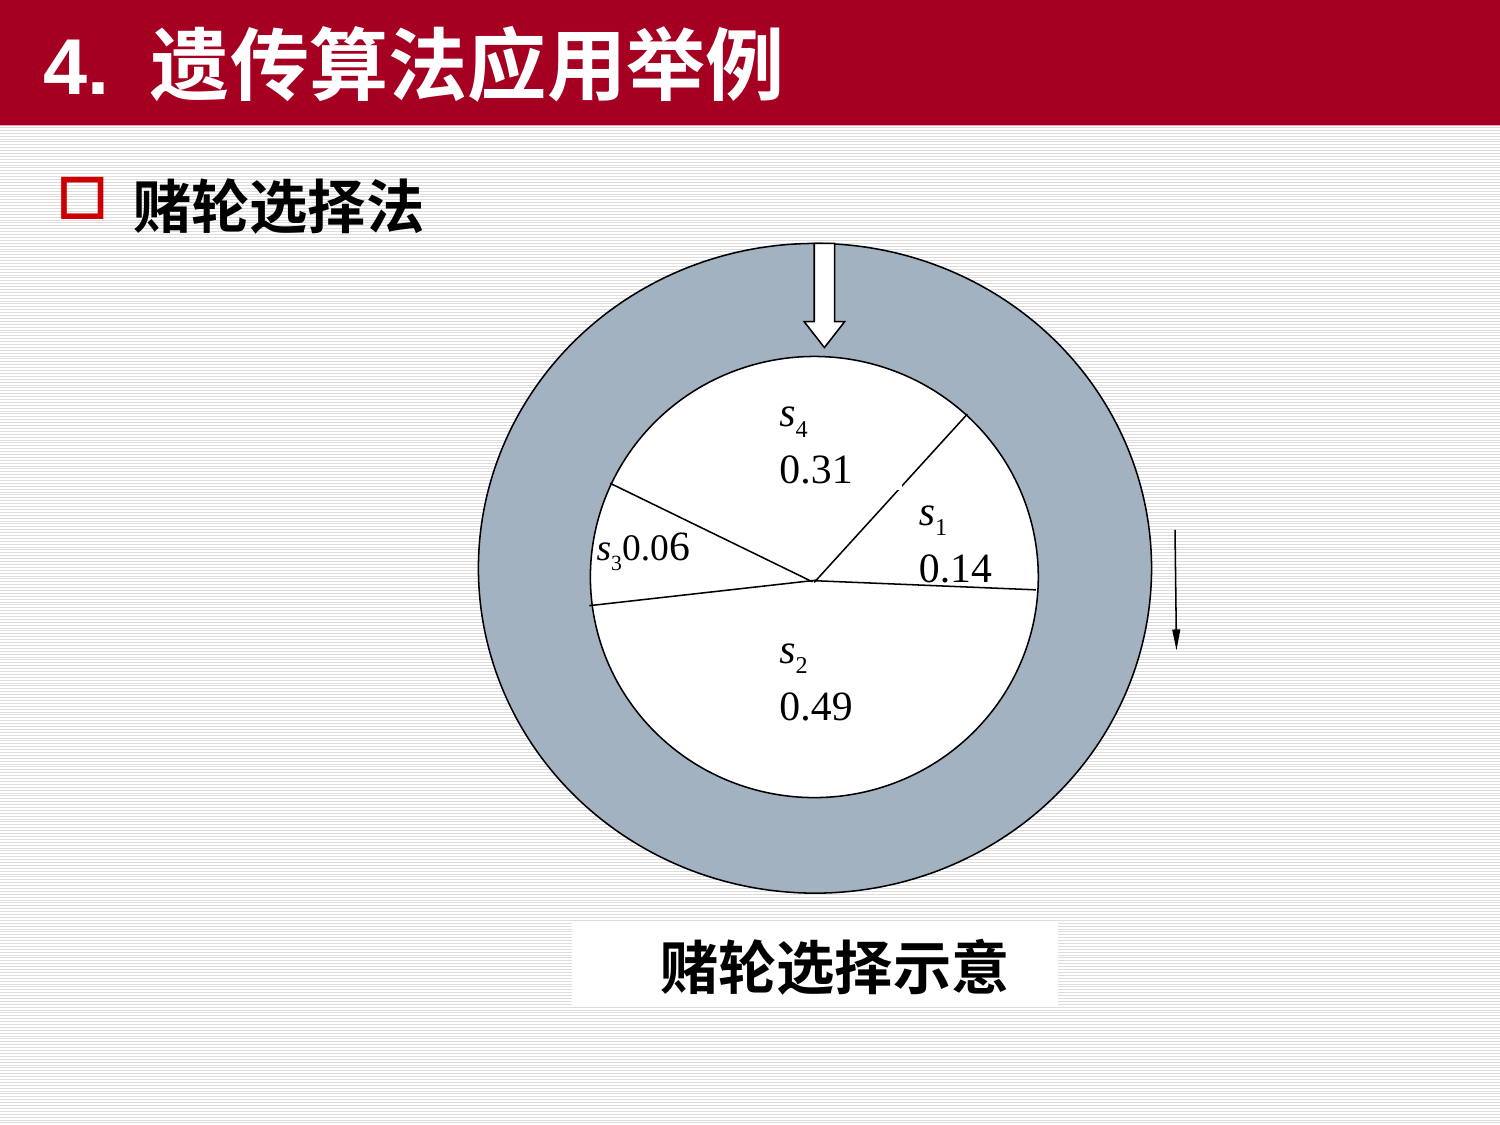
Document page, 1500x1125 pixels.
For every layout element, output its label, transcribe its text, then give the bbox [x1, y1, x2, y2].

text_box 赌轮选择示意 [572, 923, 1058, 1007]
list 赌轮选择法 [41, 148, 1459, 1035]
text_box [478, 243, 1207, 894]
title 4. 遗传算法应用举例 [0, 0, 1500, 126]
